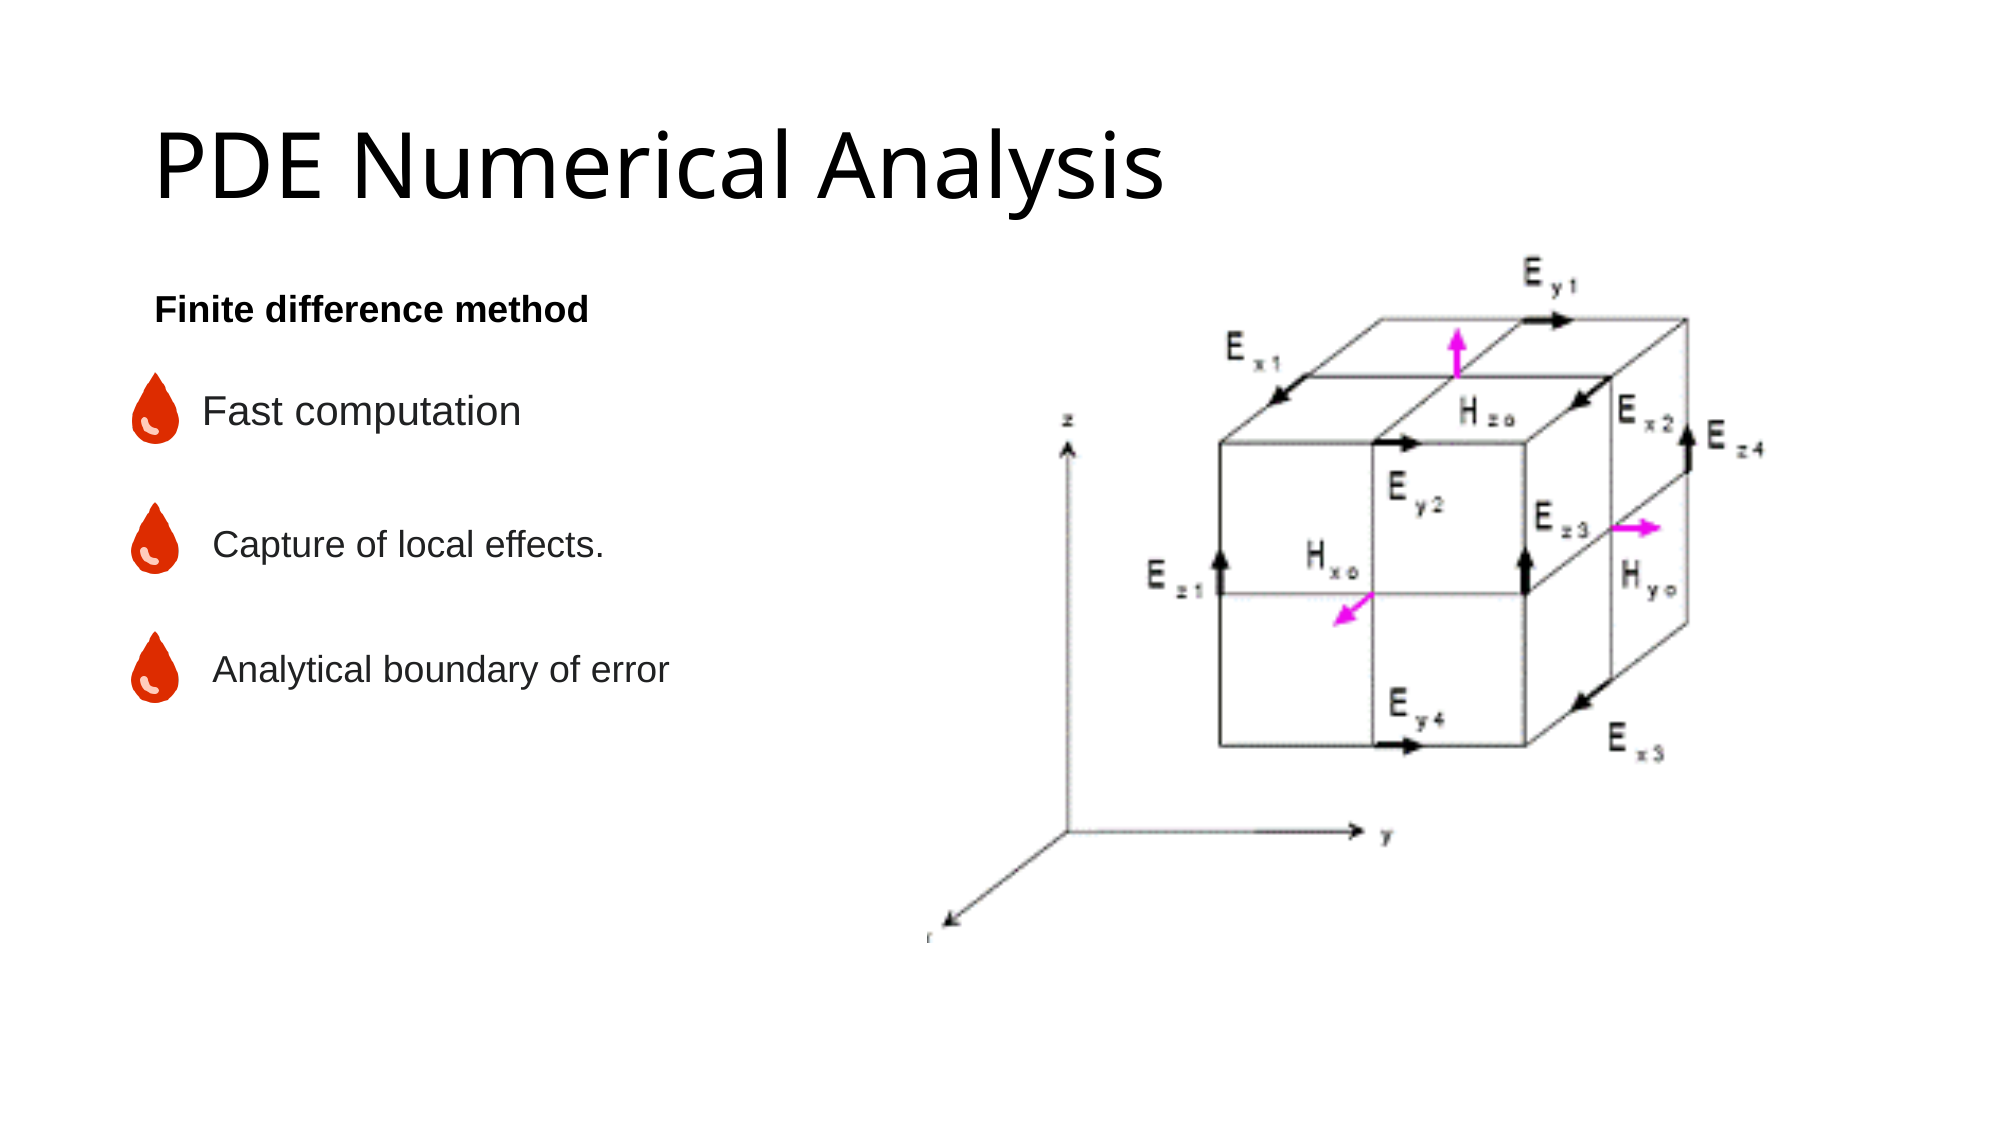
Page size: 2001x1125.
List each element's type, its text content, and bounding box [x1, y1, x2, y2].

picture [111, 364, 199, 451]
picture [927, 243, 1776, 943]
text_box Capture of local effects. [197, 468, 927, 573]
picture [111, 623, 198, 710]
picture [111, 494, 198, 581]
title PDE Numerical Analysis [137, 59, 1863, 278]
text_box Finite difference method [139, 277, 606, 338]
text_box Fast computation [199, 375, 927, 441]
text_box Analytical boundary of error [197, 592, 927, 698]
